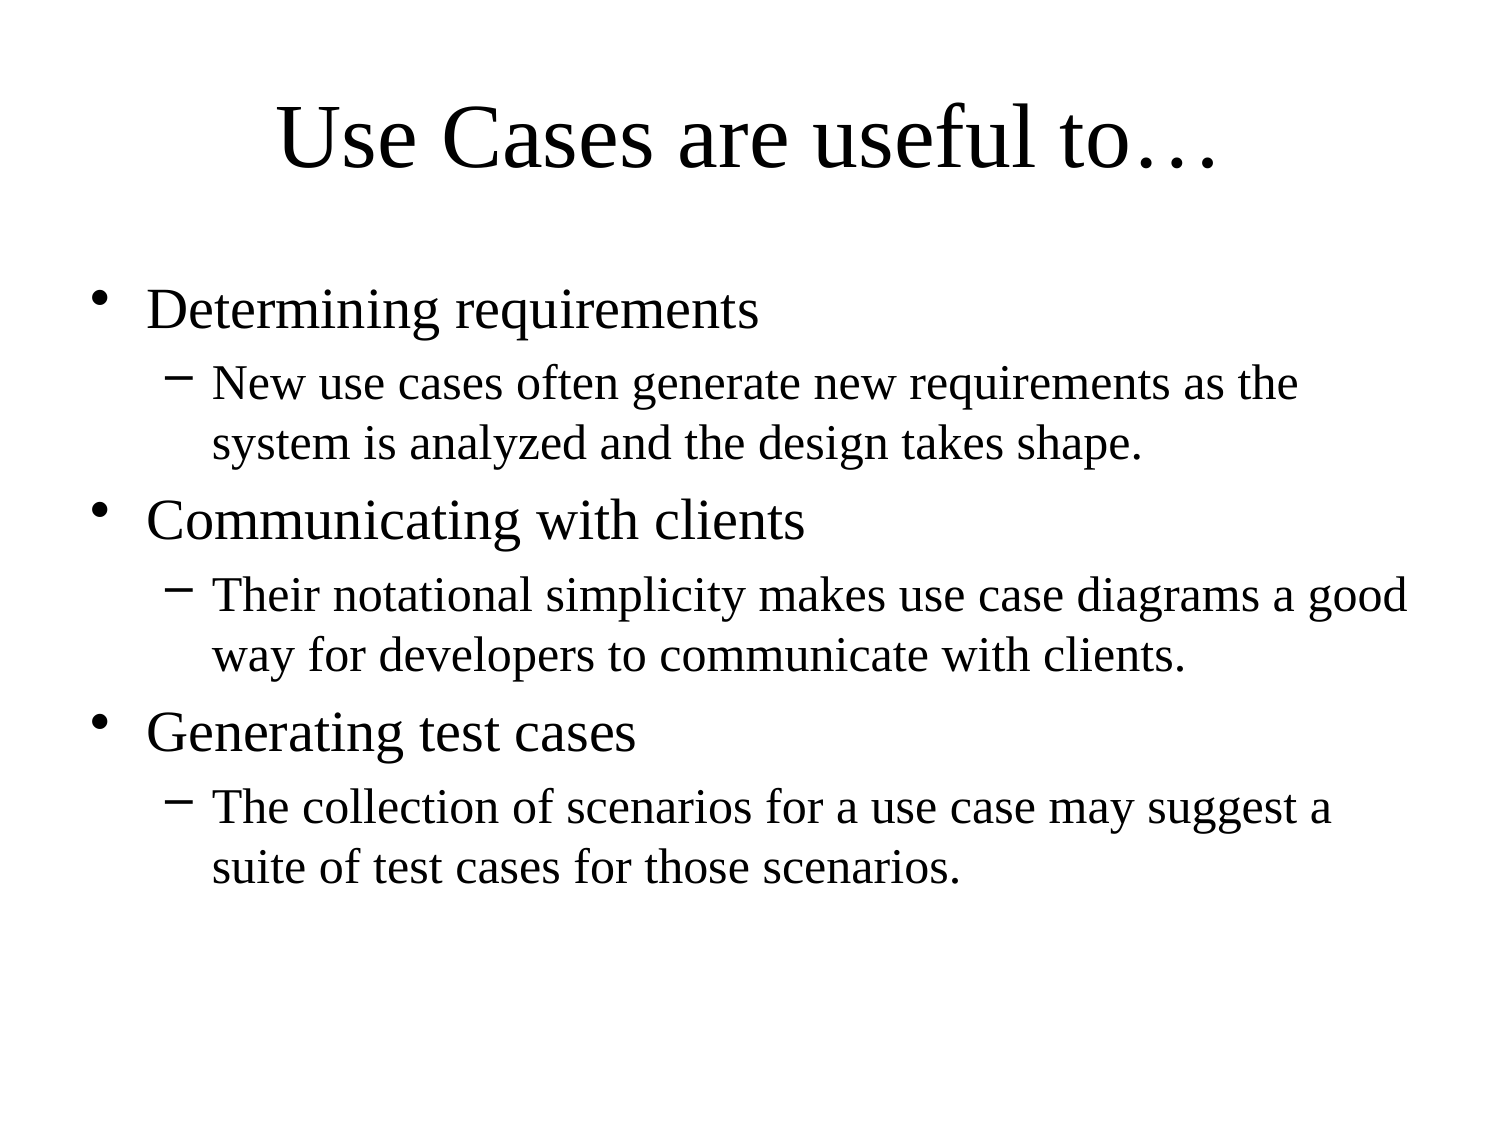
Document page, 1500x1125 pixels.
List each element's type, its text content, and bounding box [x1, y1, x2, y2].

list Determining requirements New use cases often generate new requirements as the system is analyzed and the design takes shape. Communicating with clients Their notational simplicity makes use case diagrams a good way for developers to communicate with clients. Generating test cases The collection of scenarios for a use case may suggest a suite of test cases for those scenarios. [74, 262, 1426, 1001]
title Use Cases are useful to… [112, 37, 1388, 226]
